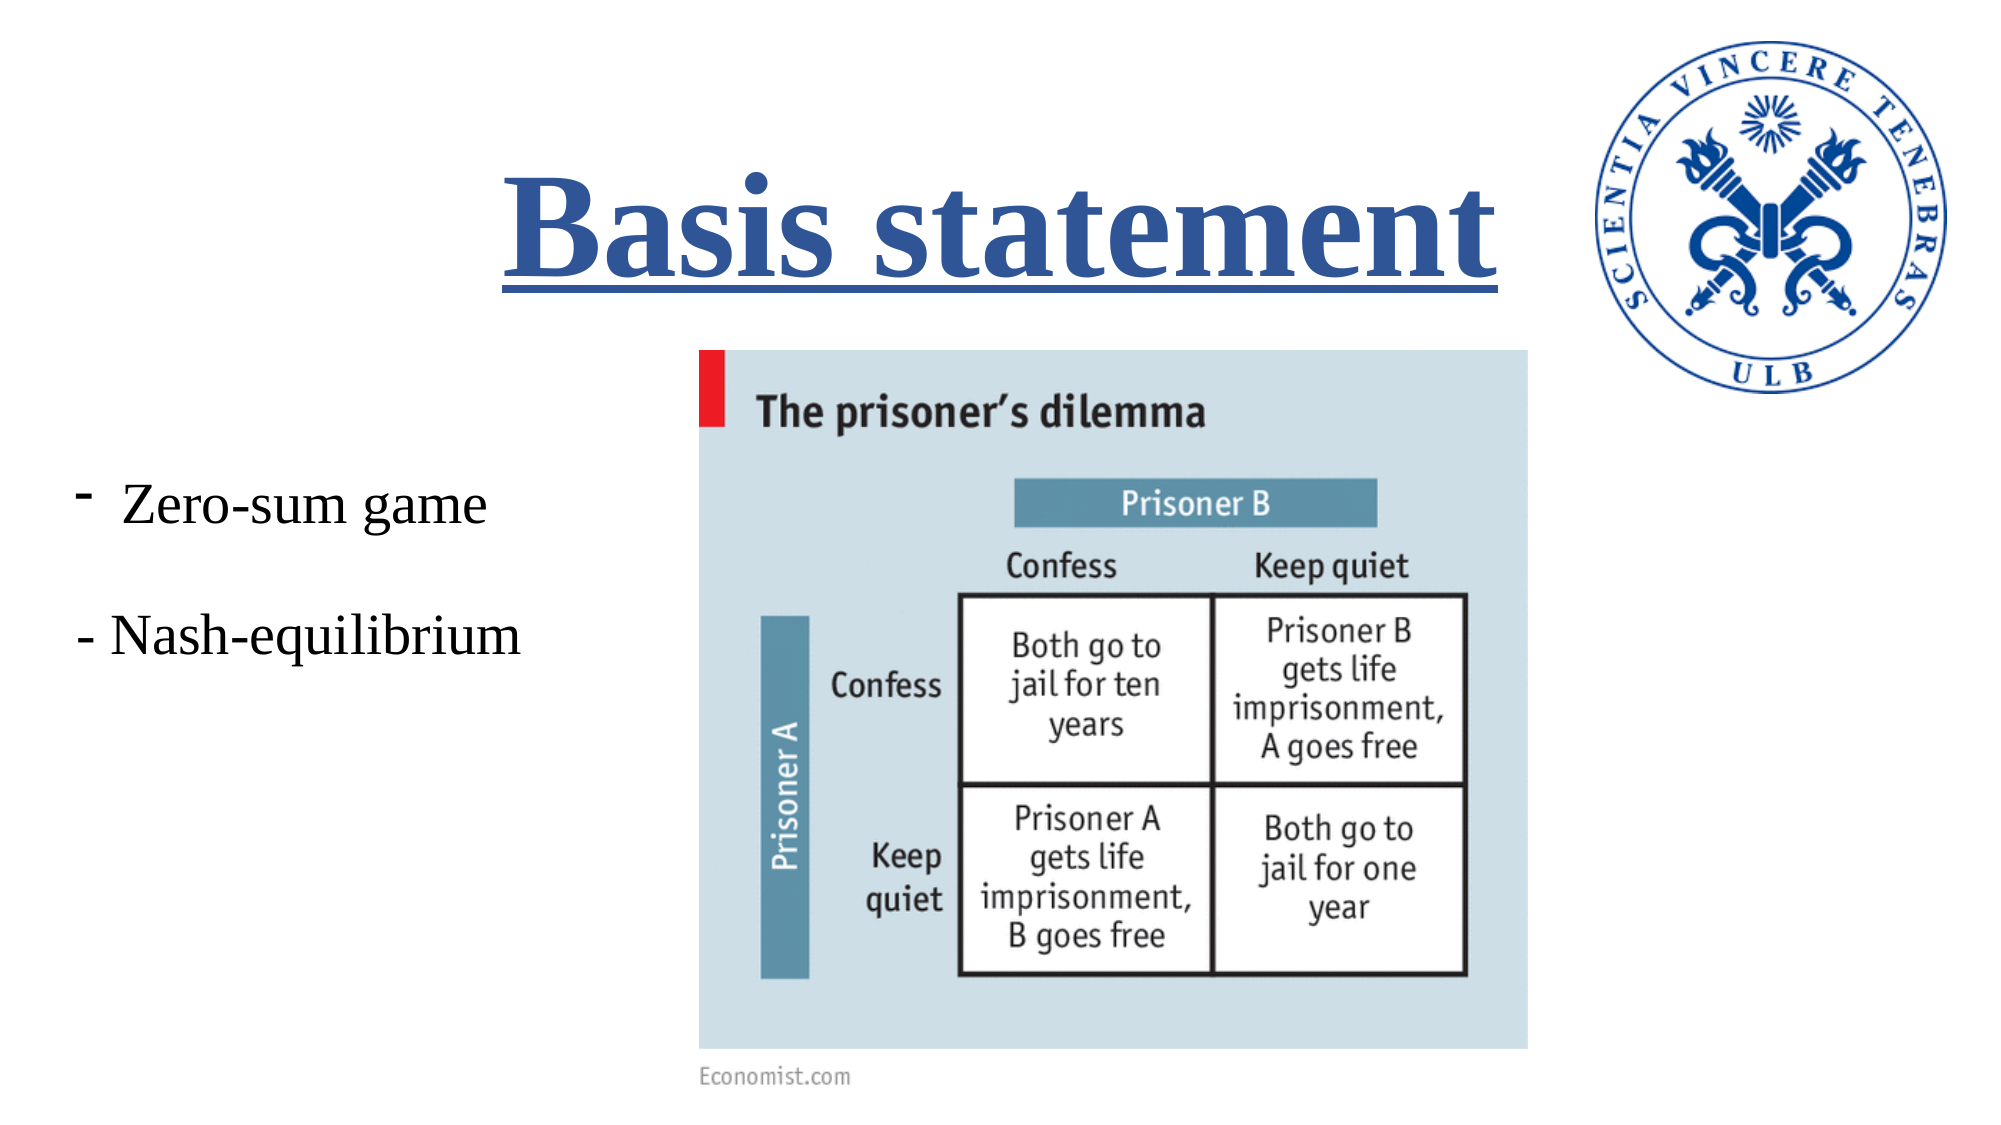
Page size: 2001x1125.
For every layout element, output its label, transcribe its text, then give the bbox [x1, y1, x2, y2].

picture [699, 350, 1528, 1102]
picture [1594, 41, 1947, 394]
text_box Zero-sum game [59, 457, 694, 588]
text_box Basis statement [406, 119, 1589, 315]
text_box - Nash-equilibrium [61, 588, 538, 674]
